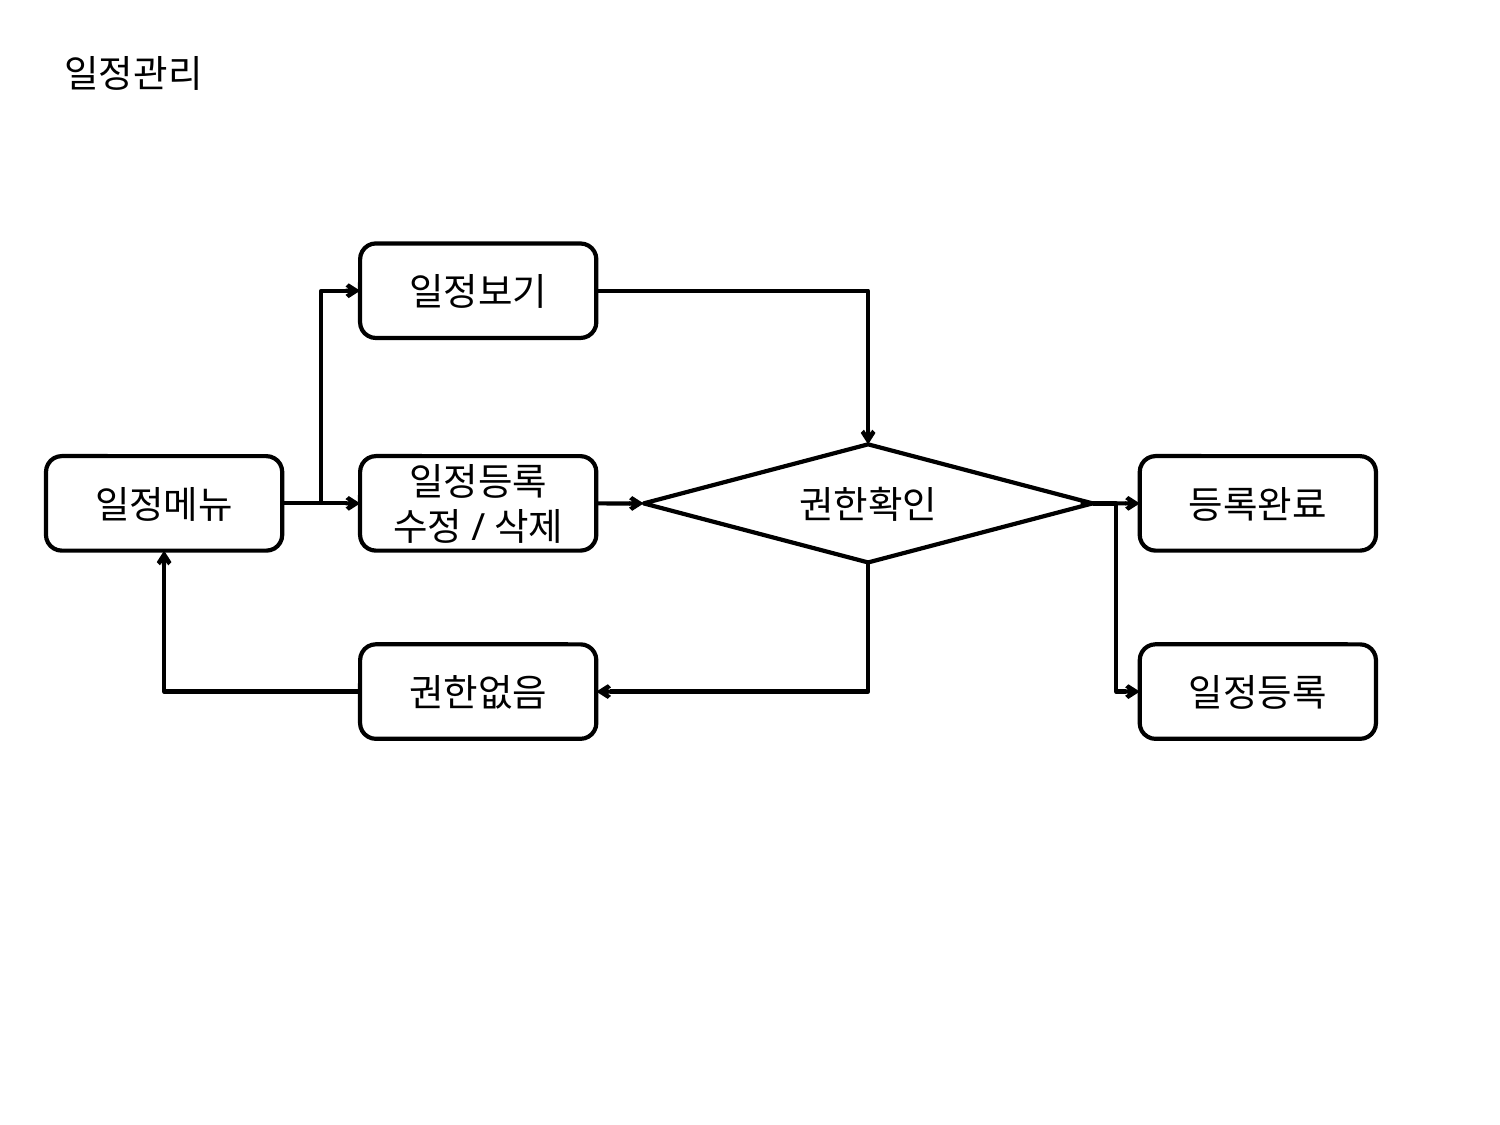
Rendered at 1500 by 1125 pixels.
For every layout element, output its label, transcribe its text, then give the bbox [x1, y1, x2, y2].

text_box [282, 290, 361, 504]
text_box 권한없음 [357, 642, 599, 741]
text_box 일정등록 수정/삭제 [357, 453, 599, 553]
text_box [163, 550, 361, 692]
text_box 등록완료 [1137, 453, 1379, 553]
text_box 일정관리 [49, 42, 218, 103]
text_box 권한확인 [690, 443, 1092, 565]
text_box 일정등록 [1137, 642, 1379, 741]
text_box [667, 490, 798, 764]
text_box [1092, 503, 1140, 692]
text_box 일정메뉴 [43, 453, 285, 553]
text_box 권한확인 [642, 496, 662, 511]
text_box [596, 290, 869, 445]
text_box 일정보기 [357, 241, 599, 341]
